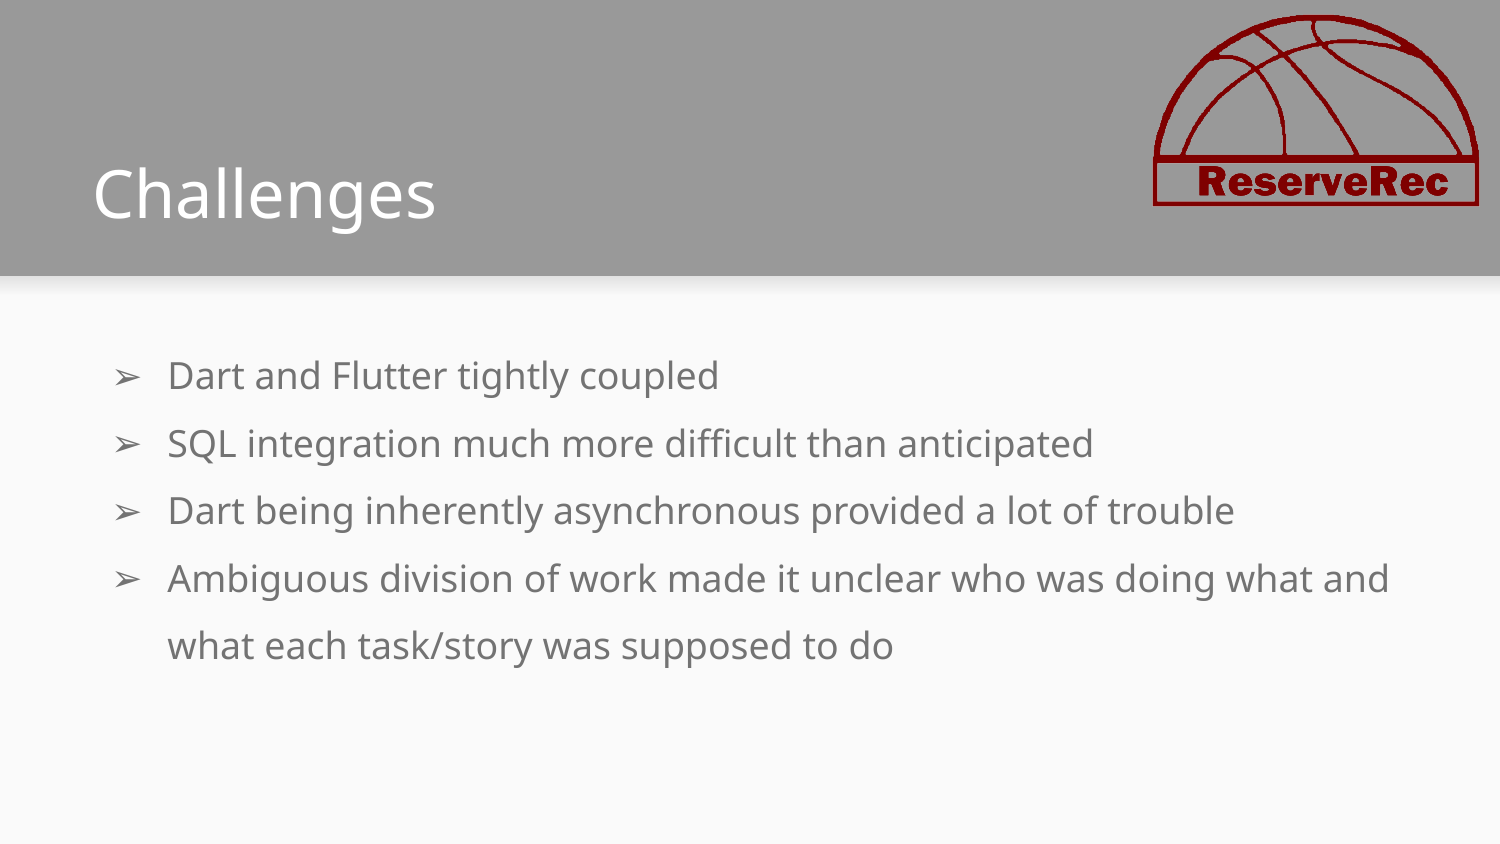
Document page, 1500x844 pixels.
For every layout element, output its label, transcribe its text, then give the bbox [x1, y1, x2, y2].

list Dart and Flutter tightly coupled SQL integration much more difficult than anticipated Dart being inherently asynchronous provided a lot of trouble Ambiguous division of work made it unclear who was doing what and what each task/story was supposed to do [77, 314, 1427, 760]
title Challenges [77, 121, 1125, 248]
picture [1130, 0, 1500, 278]
